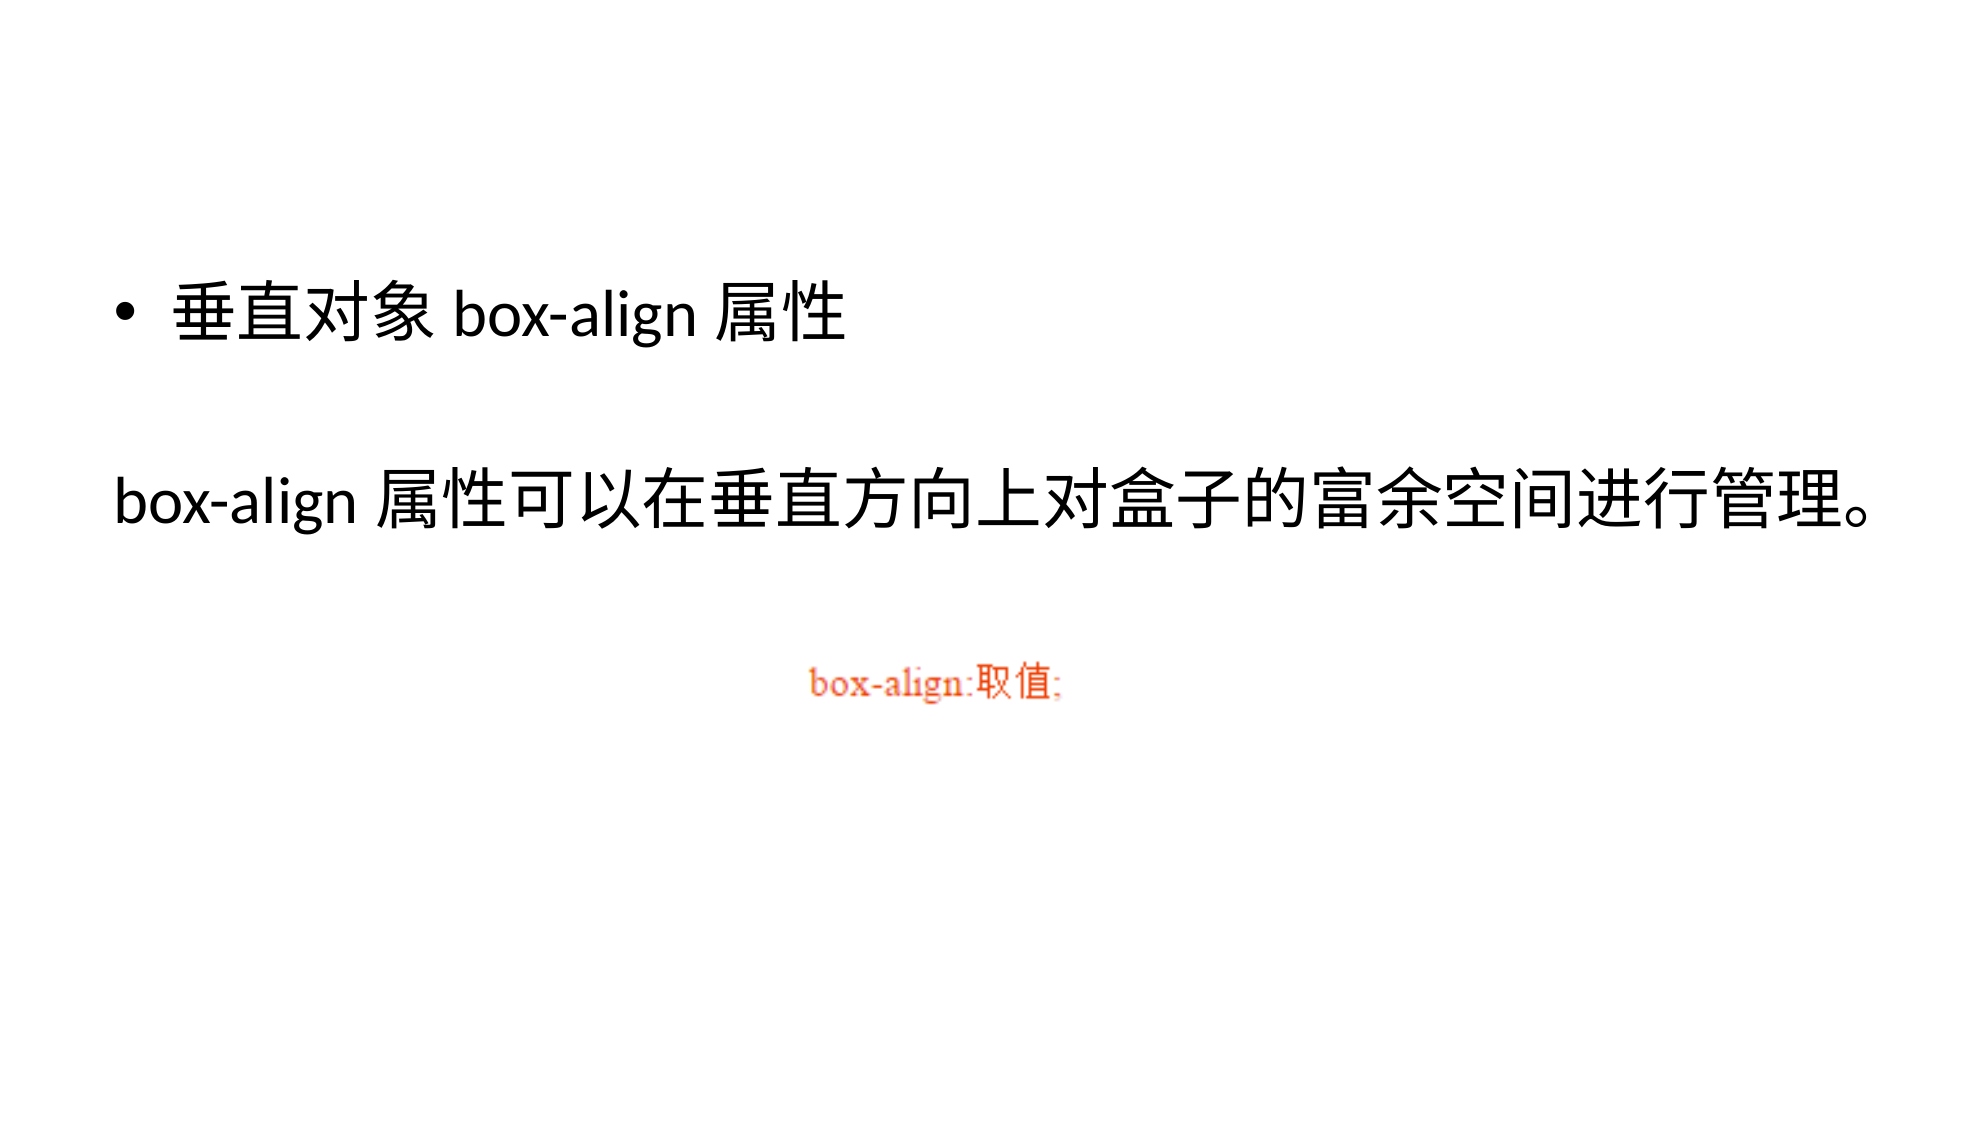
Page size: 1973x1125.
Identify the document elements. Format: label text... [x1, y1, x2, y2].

picture [428, 597, 1489, 757]
list 垂直对象box-align属性 box-align属性可以在垂直方向上对盒子的富余空间进行管理。 [98, 262, 1874, 1005]
